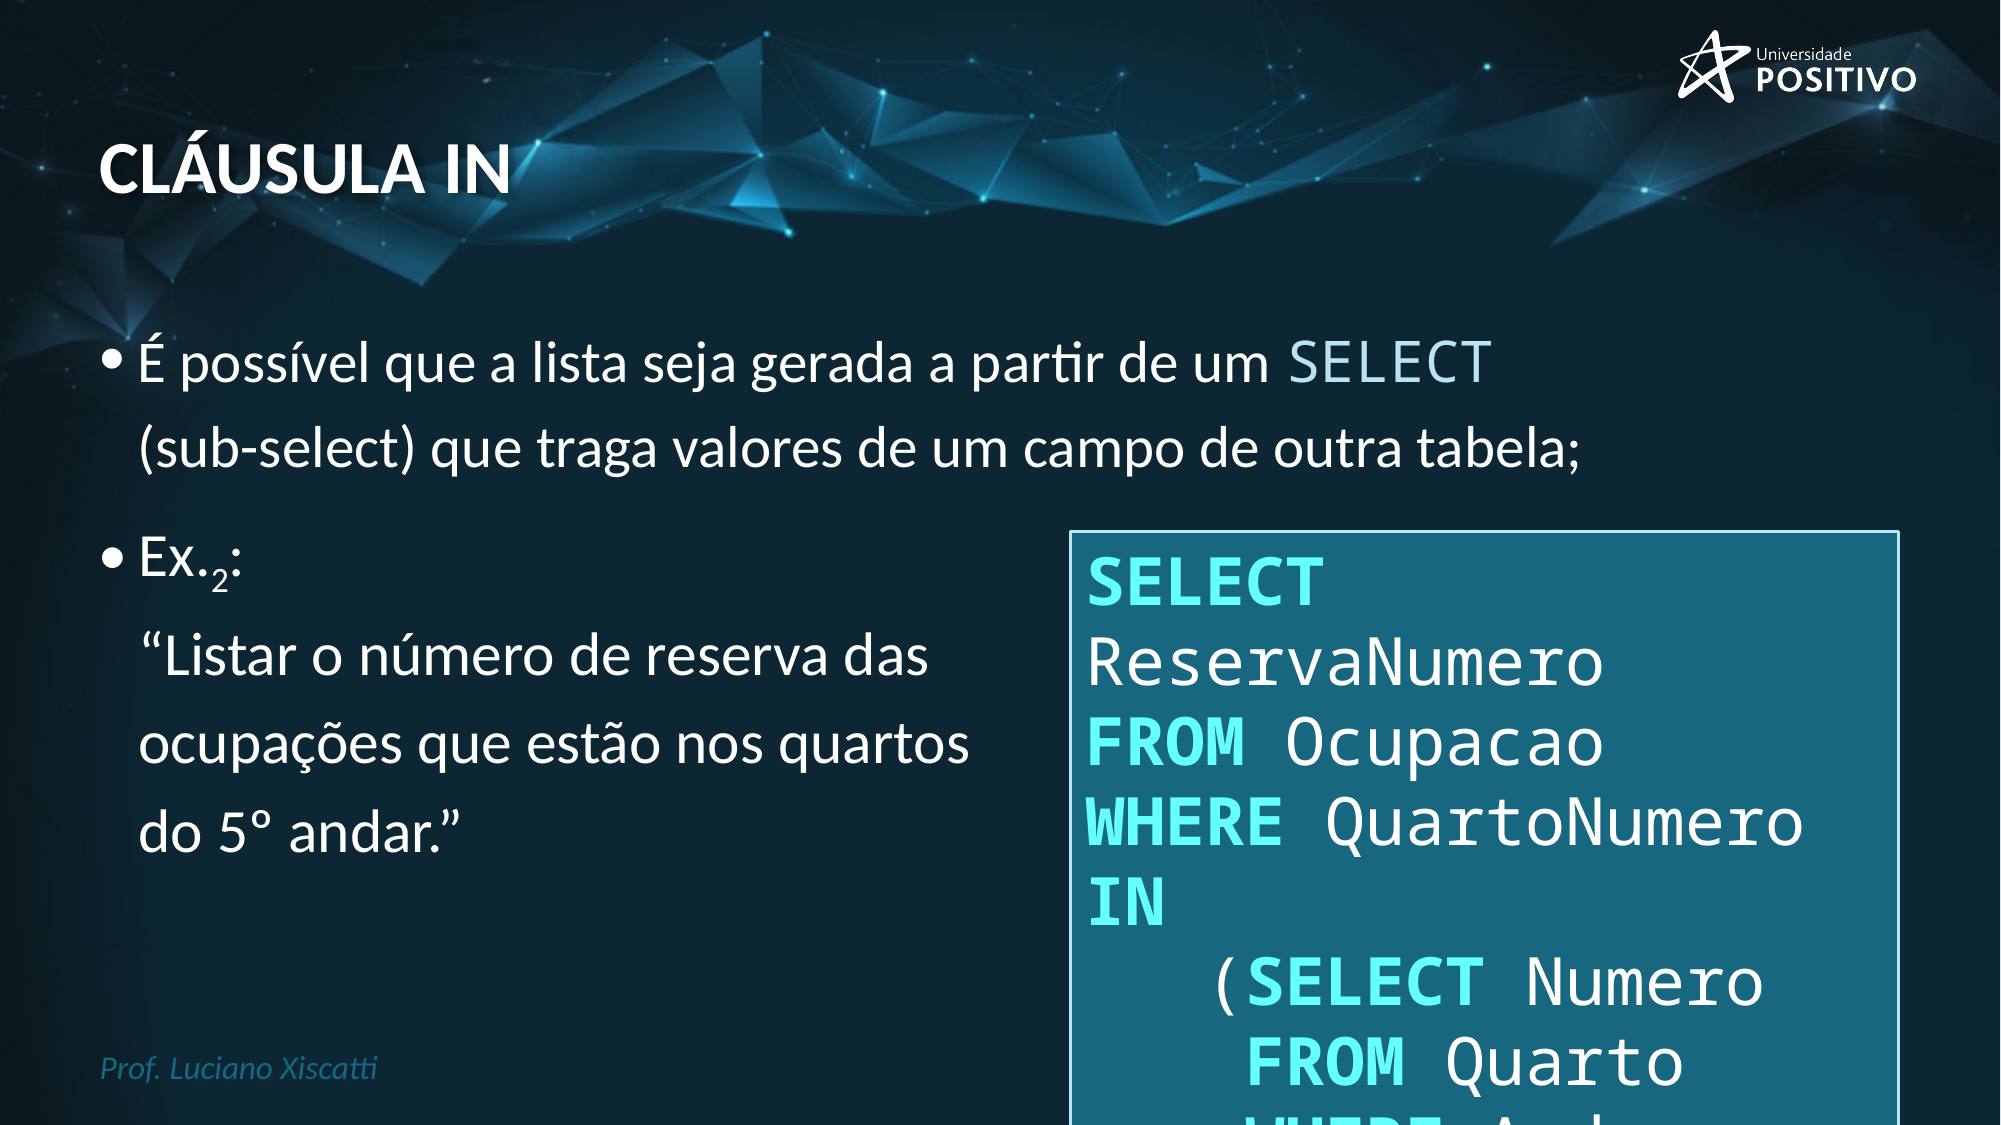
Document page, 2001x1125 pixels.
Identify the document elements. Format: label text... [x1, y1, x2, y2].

title cláusula in [84, 57, 1916, 281]
list É possível que a lista seja gerada a partir de um SELECT (sub-select) que traga valores de um campo de outra tabela; [84, 301, 1899, 492]
picture [0, 0, 2001, 1125]
text_box SELECT ReservaNumero FROM Ocupacao WHERE QuartoNumero IN (SELECT Numero FROM Quarto WHERE Andar = 5); [1070, 531, 1899, 1125]
text_box Ex.2: “Listar o número de reserva das ocupações que estão nos quartos do 5º andar.” [84, 491, 1000, 878]
